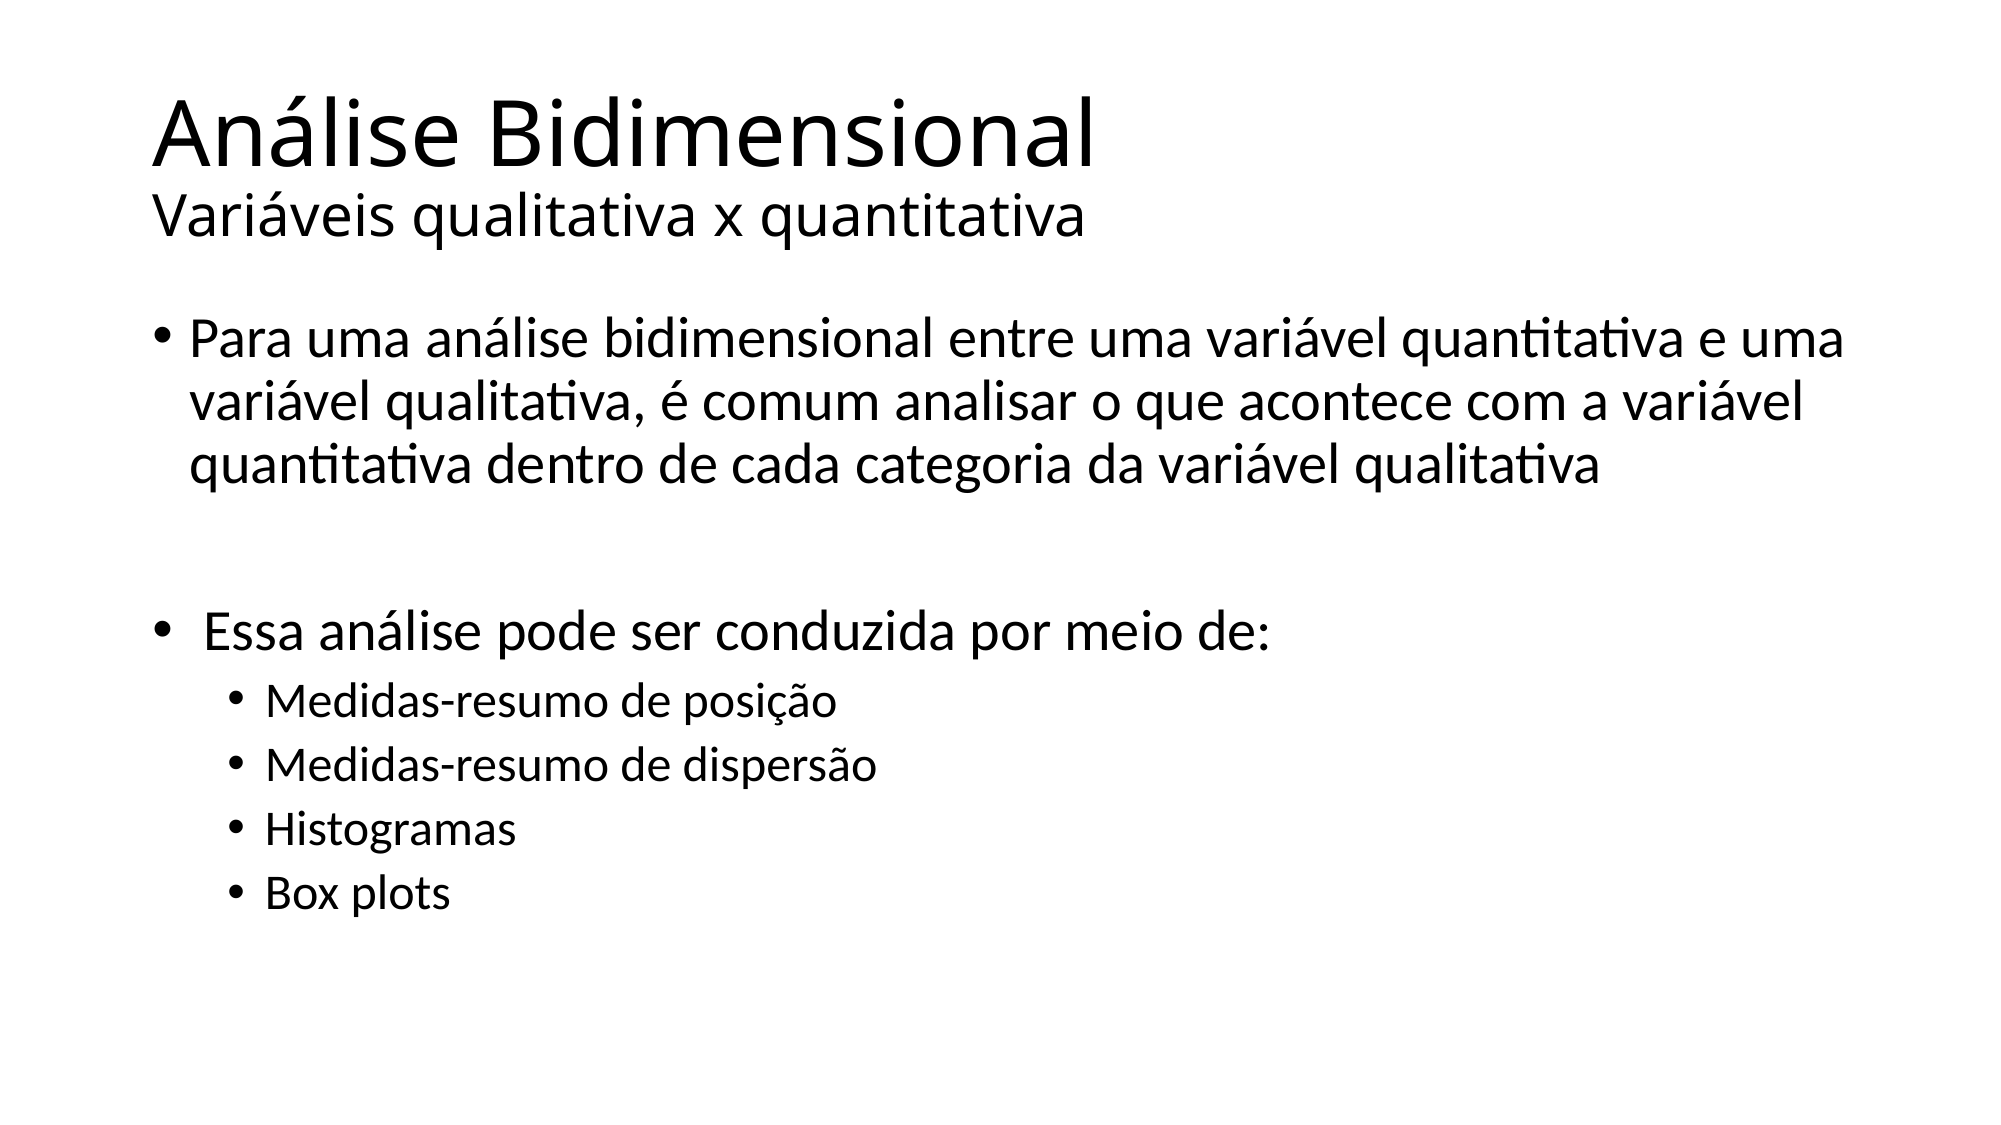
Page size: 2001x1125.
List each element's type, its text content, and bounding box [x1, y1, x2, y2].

list Para uma análise bidimensional entre uma variável quantitativa e uma variável qualitativa, é comum analisar o que acontece com a variável quantitativa dentro de cada categoria da variável qualitativa Essa análise pode ser conduzida por meio de: Medidas-resumo de posição Medidas-resumo de dispersão Histogramas Box plots [137, 299, 1863, 1014]
title Análise Bidimensional Variáveis qualitativa x quantitativa [137, 59, 1863, 278]
